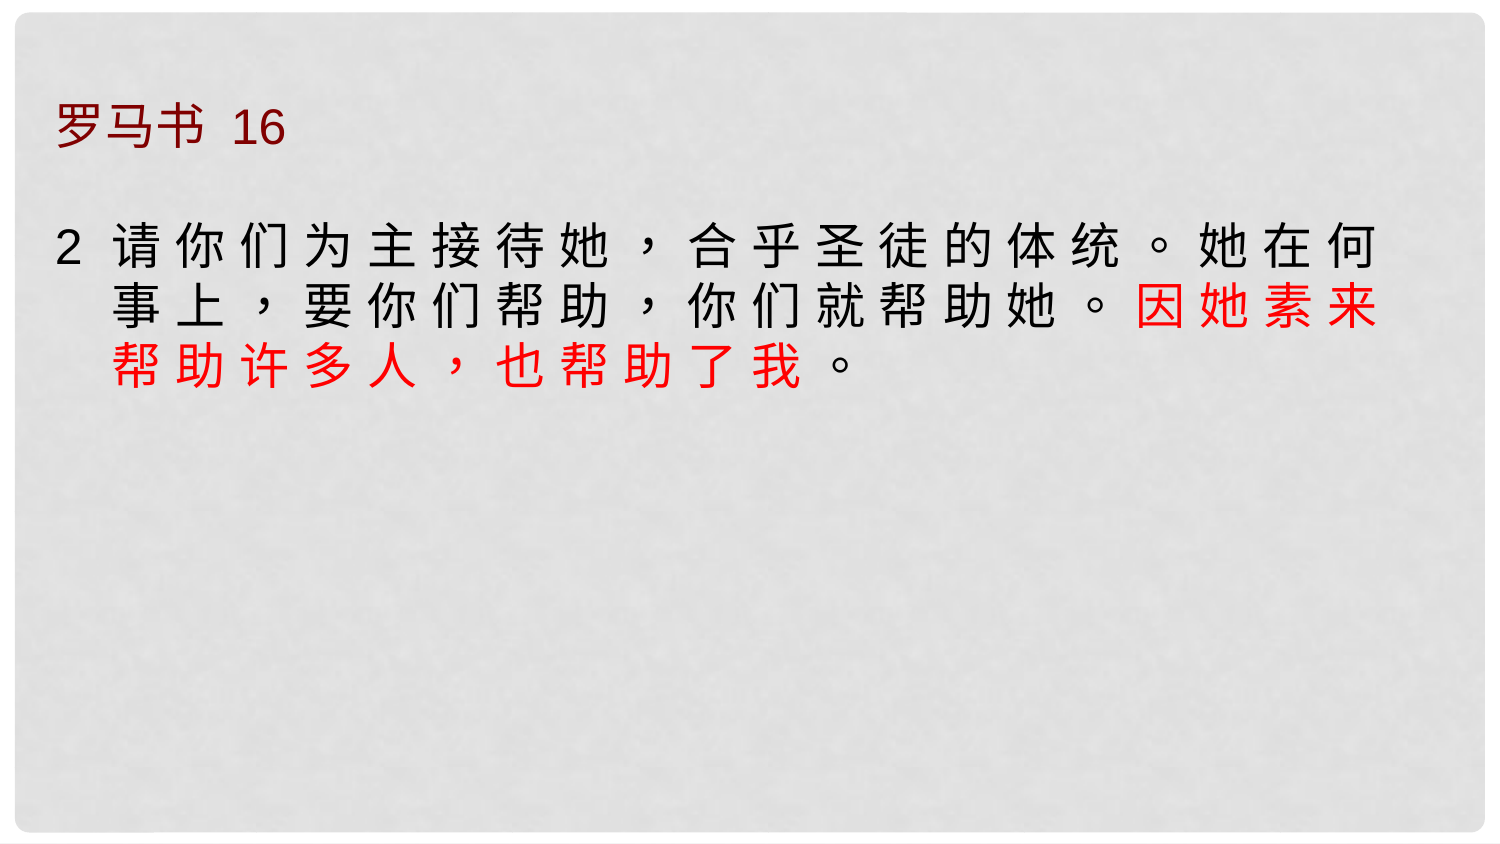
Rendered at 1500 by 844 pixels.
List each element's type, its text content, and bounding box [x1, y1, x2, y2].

text_box 罗马书 16 请 你 们 为 主 接 待 她 ， 合 乎 圣 徒 的 体 统 。 她 在 何 事 上 ， 要 你 们 帮 助 ， 你 们 就 帮 助 她 。 因 她 素 来 帮 助 许 多 人 ， 也 帮 助 了 我 。 [40, 87, 1448, 402]
